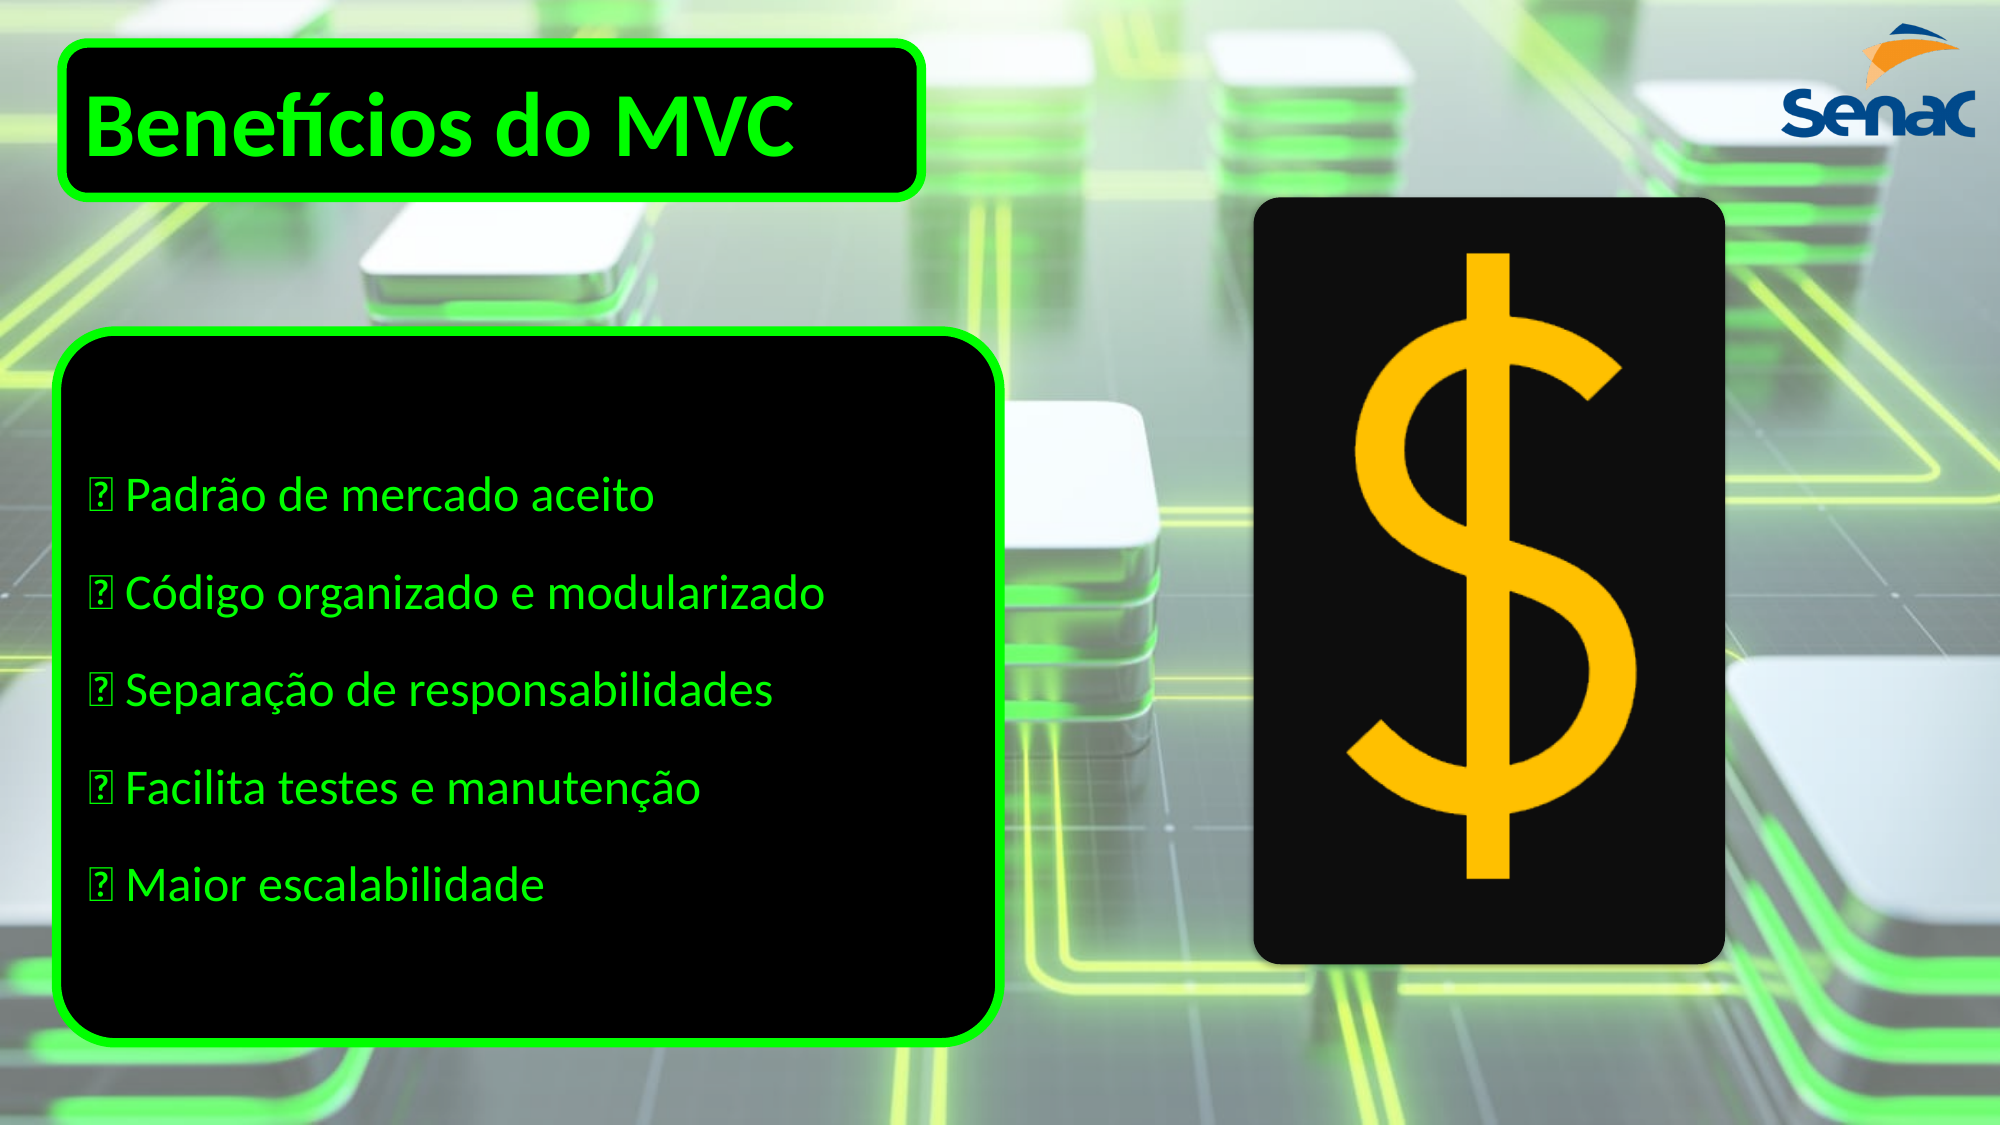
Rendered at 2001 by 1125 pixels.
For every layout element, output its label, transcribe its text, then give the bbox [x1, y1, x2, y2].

text_box [1252, 925, 1726, 966]
picture [1765, 0, 2000, 163]
text_box ✅ Padrão de mercado aceito ✅ Código organizado e modularizado ✅ Separação de responsabilidades ✅ Facilita testes e manutenção ✅ Maior escalabilidade [54, 328, 1003, 1045]
picture [1139, 217, 1838, 917]
text_box [1254, 196, 1725, 216]
text_box Benefícios do MVC [59, 40, 924, 200]
